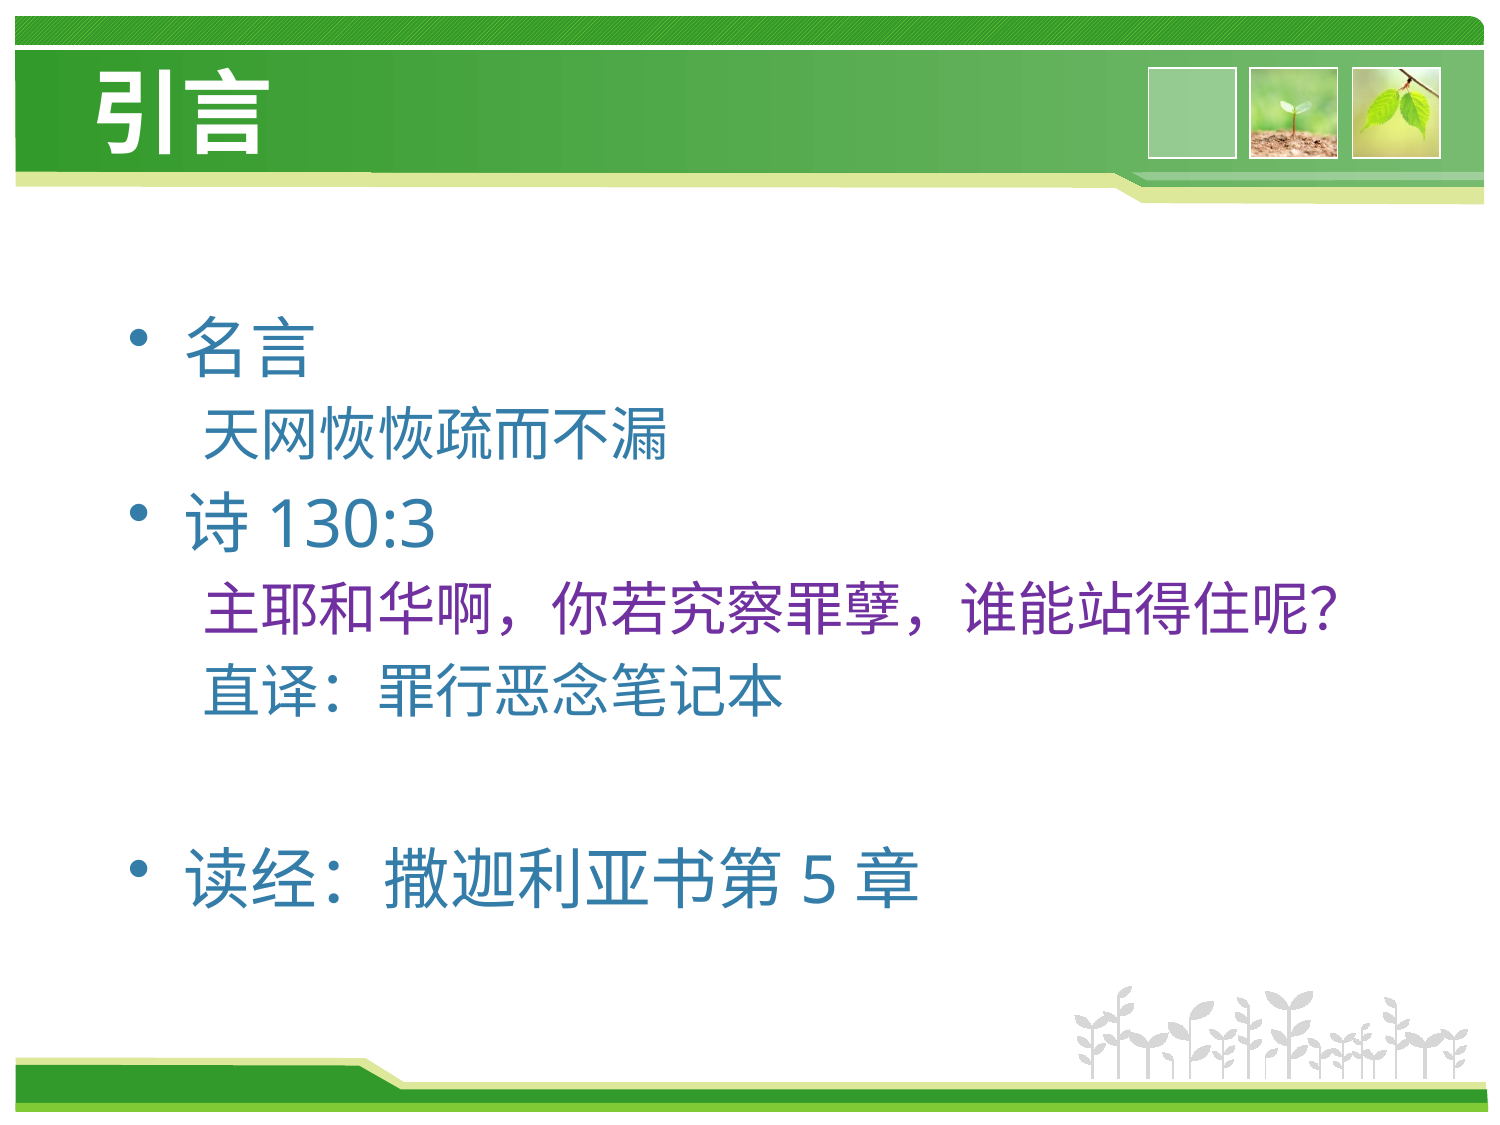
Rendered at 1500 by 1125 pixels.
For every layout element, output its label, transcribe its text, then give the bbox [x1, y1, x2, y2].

picture [1353, 69, 1439, 157]
picture [1251, 69, 1337, 157]
title 引言 [75, 39, 1138, 182]
list 名言 天网恢恢疏而不漏 诗130:3 主耶和华啊，你若究察罪孽，谁能站得住呢？ 直译：罪行恶念笔记本 读经：撒迦利亚书第5章 [112, 298, 1338, 1047]
